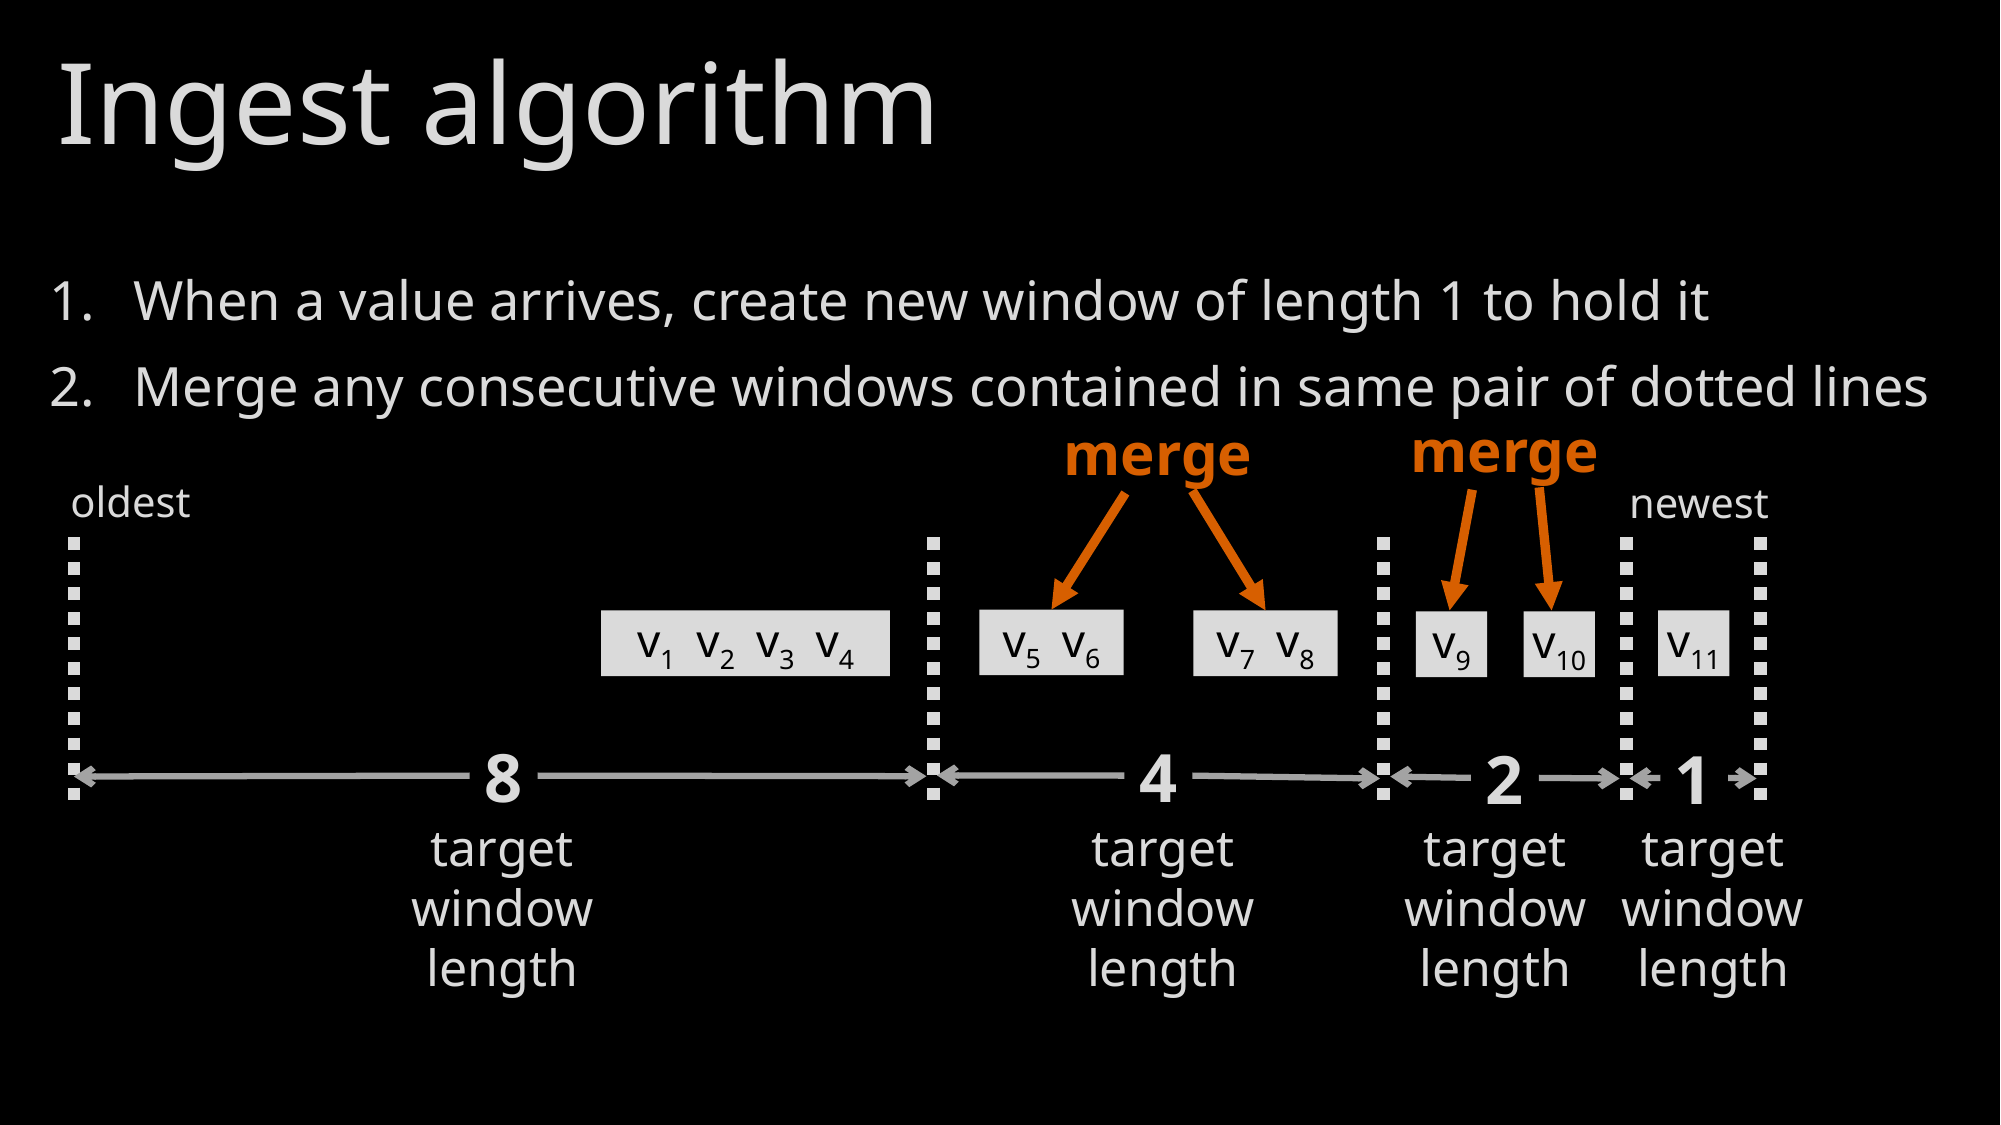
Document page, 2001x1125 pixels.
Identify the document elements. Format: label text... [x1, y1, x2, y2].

text_box target window length [1607, 808, 1820, 1004]
text_box target window length [1057, 827, 1270, 1004]
text_box oldest [55, 468, 206, 534]
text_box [1050, 410, 1266, 611]
title Ingest algorithm [41, 0, 1962, 218]
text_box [1396, 406, 1613, 611]
text_box target window length [396, 827, 609, 1004]
text_box newest [1614, 469, 1784, 534]
list When a value arrives, create new window of length 1 to hold it Merge any consecutive windows contained in same pair of dotted lines [34, 258, 1966, 1018]
text_box target window length [1389, 827, 1602, 1004]
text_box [73, 537, 1761, 827]
